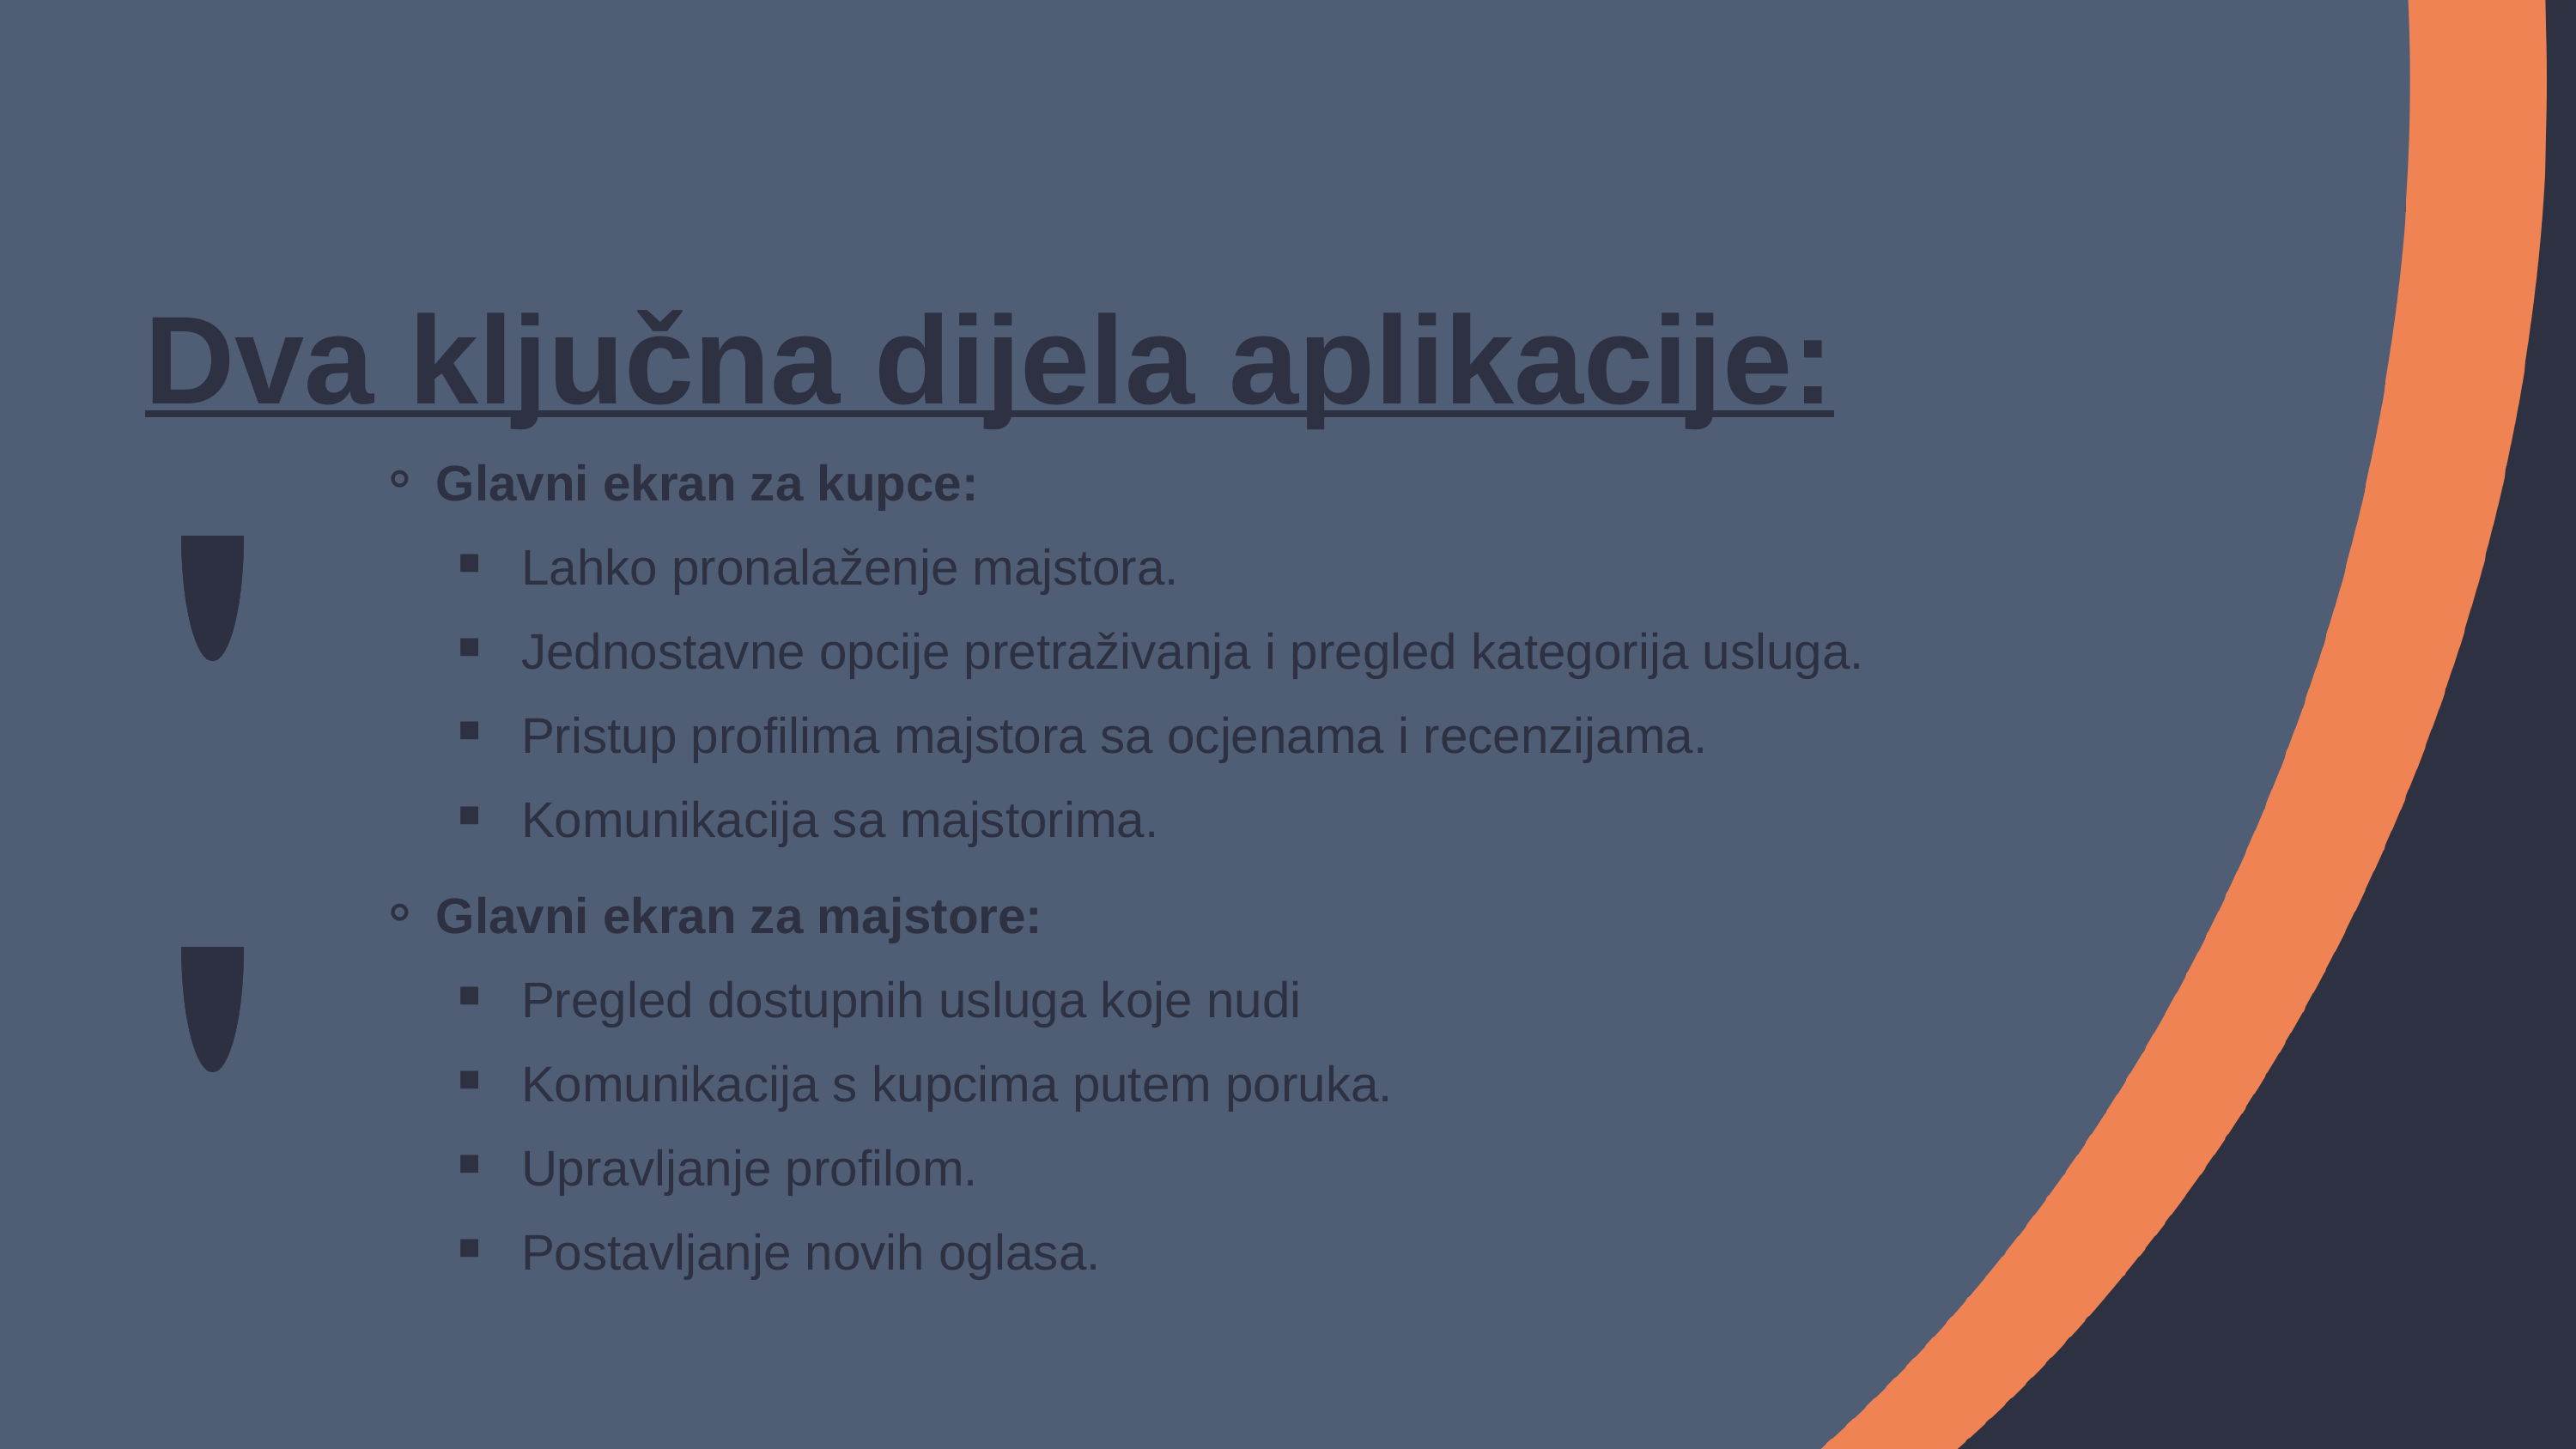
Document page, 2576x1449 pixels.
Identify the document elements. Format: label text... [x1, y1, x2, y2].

text_box [181, 536, 244, 661]
text_box [1646, 0, 2576, 1449]
text_box Glavni ekran za majstore: Pregled dostupnih usluga koje nudi Komunikacija s kupcima putem poruka. Upravljanje profilom. Postavljanje novih oglasa. [265, 859, 2003, 1364]
text_box [181, 947, 244, 1072]
text_box Dva ključna dijela aplikacije: [144, 218, 1646, 429]
text_box Glavni ekran za kupce: Lahko pronalaženje majstora. Jednostavne opcije pretraživanja i pregled kategorija usluga. Pristup profilima majstora sa ocjenama i recenzijama. Komunikacija sa majstorima. [265, 427, 1646, 859]
